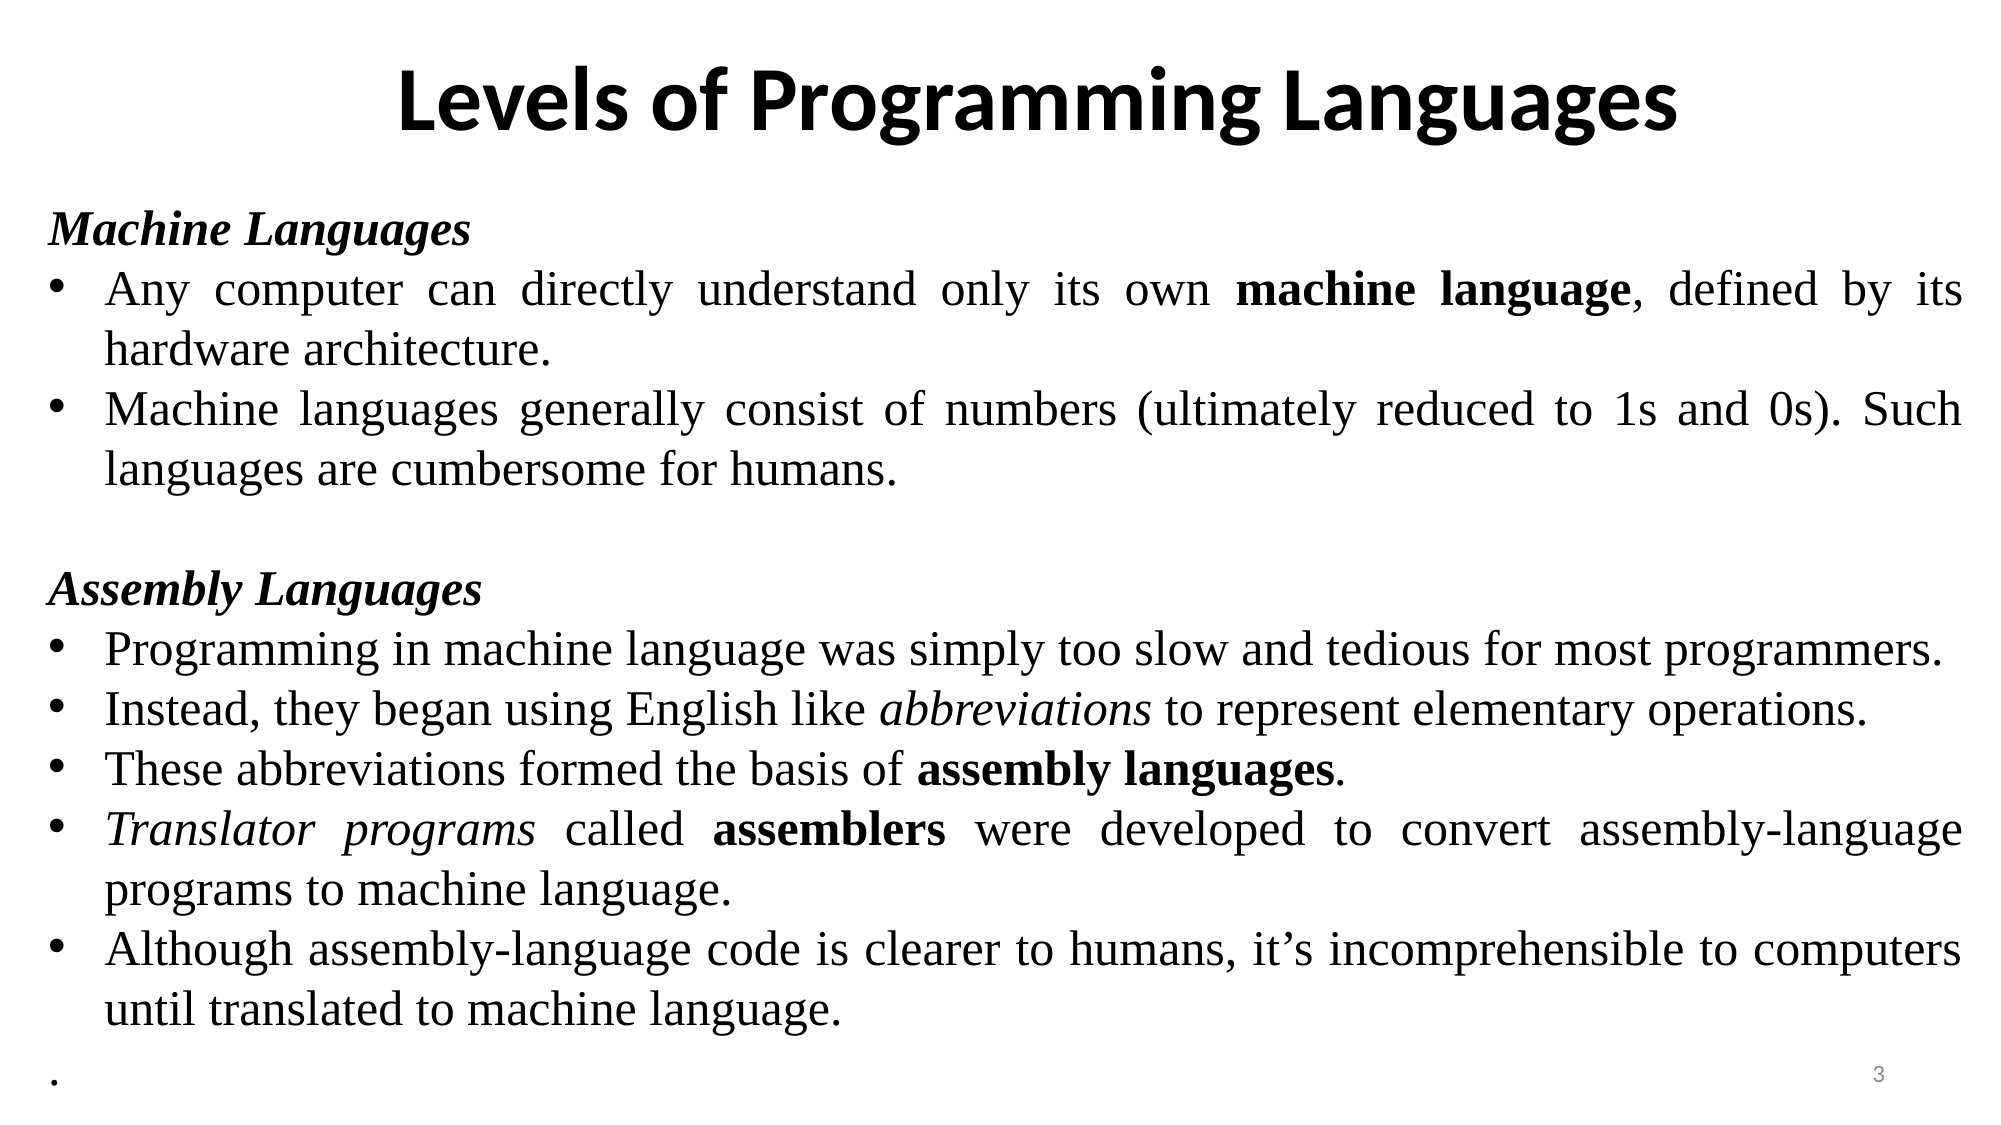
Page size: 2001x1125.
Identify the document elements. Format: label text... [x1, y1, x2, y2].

title Levels of Programming Languages [133, 0, 1945, 188]
slide_number 3 [1433, 1042, 1900, 1103]
text_box Machine Languages Any computer can directly understand only its own machine language, defined by its hardware architecture. Machine languages generally consist of numbers (ultimately reduced to 1s and 0s). Such languages are cumbersome for humans. Assembly Languages Programming in machine language was simply too slow and tedious for most programmers. Instead, they began using English like abbreviations to represent elementary operations. These abbreviations formed the basis of assembly languages. Translator programs called assemblers were developed to convert assembly-language programs to machine language. Although assembly-language code is clearer to humans, it’s incomprehensible to computers until translated to machine language. . [33, 188, 1979, 1104]
